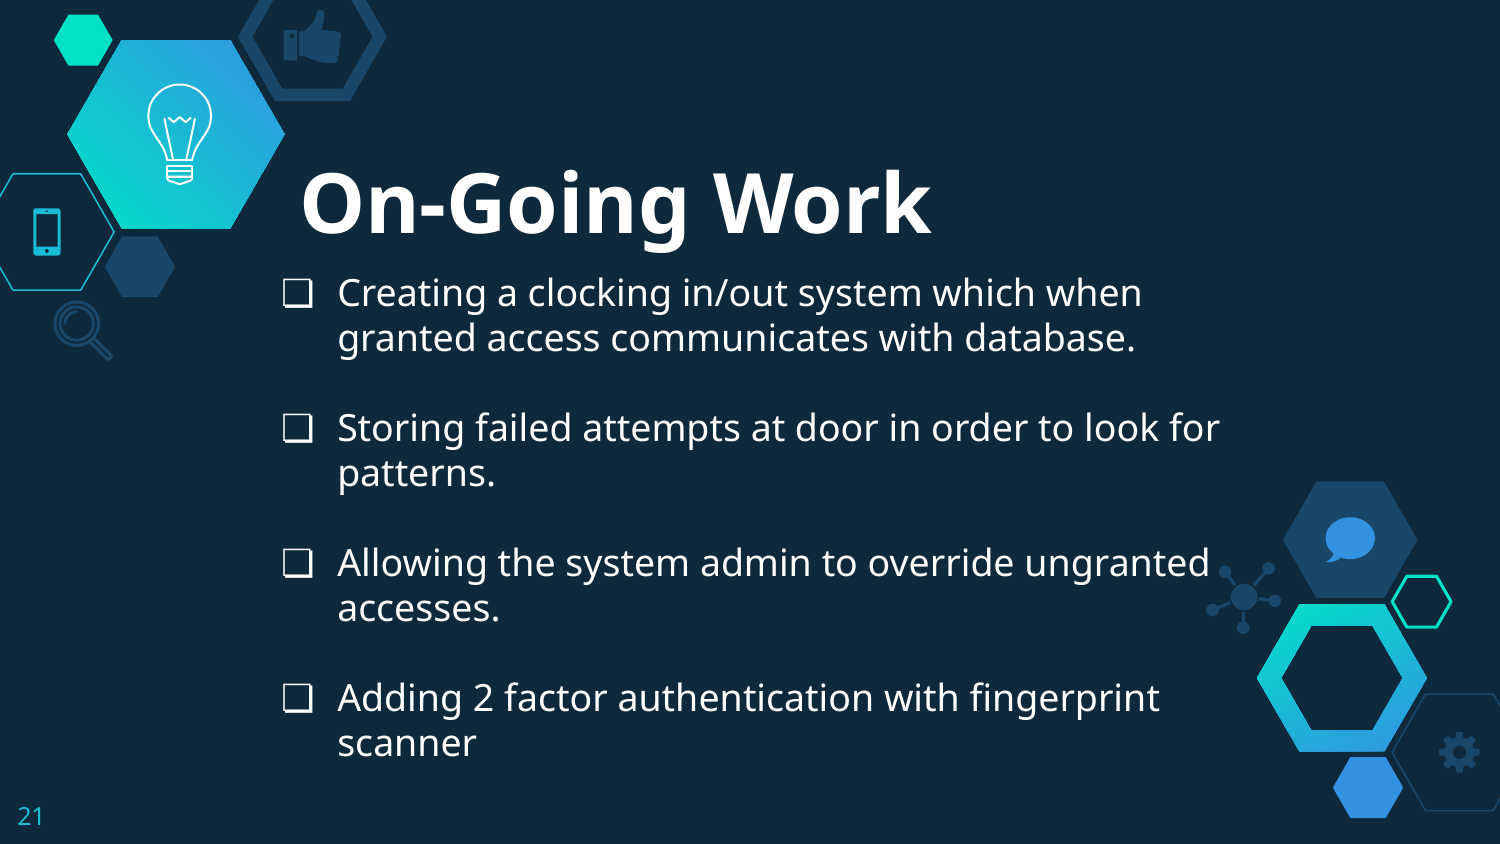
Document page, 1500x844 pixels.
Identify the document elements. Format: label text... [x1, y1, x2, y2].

slide_number ‹#› [2, 785, 93, 844]
text_box Creating a clocking in/out system which when granted access communicates with database. Storing failed attempts at door in order to look for patterns. Allowing the system admin to override ungranted accesses. Adding 2 factor authentication with fingerprint scanner [247, 254, 1251, 763]
title On-Going Work [284, 134, 1096, 241]
